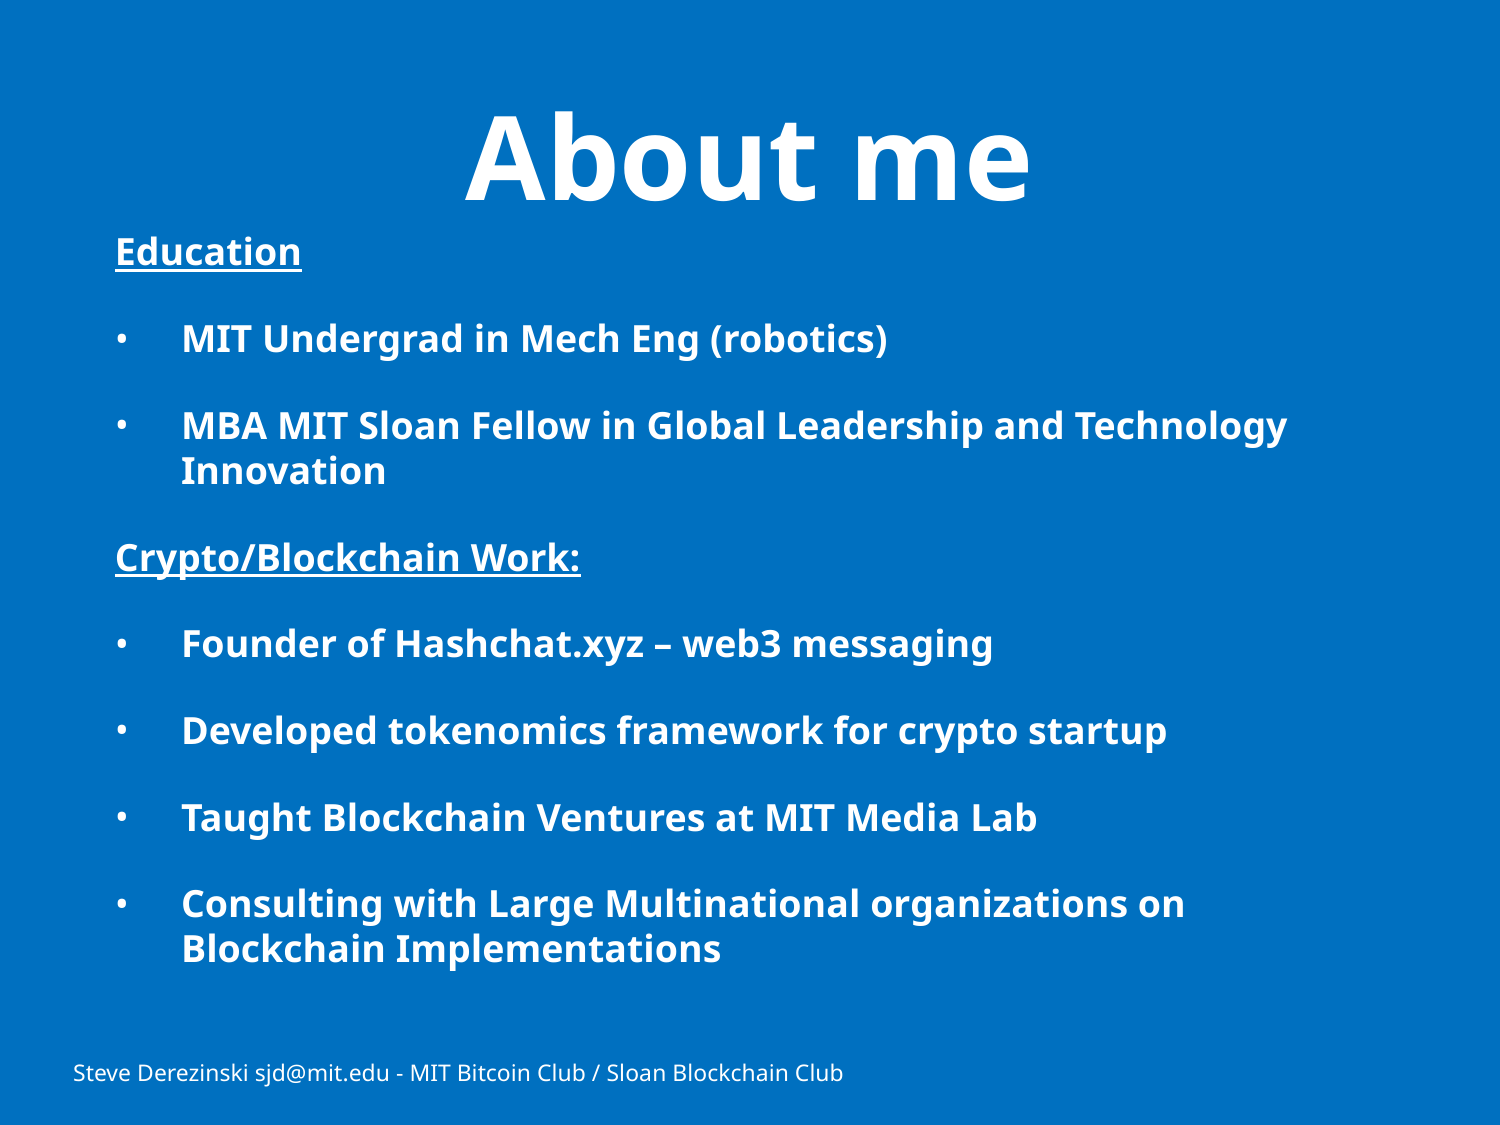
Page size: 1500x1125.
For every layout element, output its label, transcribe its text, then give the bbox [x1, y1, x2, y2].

title About me [127, 17, 1372, 289]
footer Steve Derezinski sjd@mit.edu - MIT Bitcoin Club / Sloan Blockchain Club [58, 1042, 936, 1103]
list Education MIT Undergrad in Mech Eng (robotics) MBA MIT Sloan Fellow in Global Leadership and Technology Innovation Crypto/Blockchain Work: Founder of Hashchat.xyz – web3 messaging Developed tokenomics framework for crypto startup Taught Blockchain Ventures at MIT Media Lab Consulting with Large Multinational organizations on Blockchain Implementations [99, 220, 1344, 1068]
